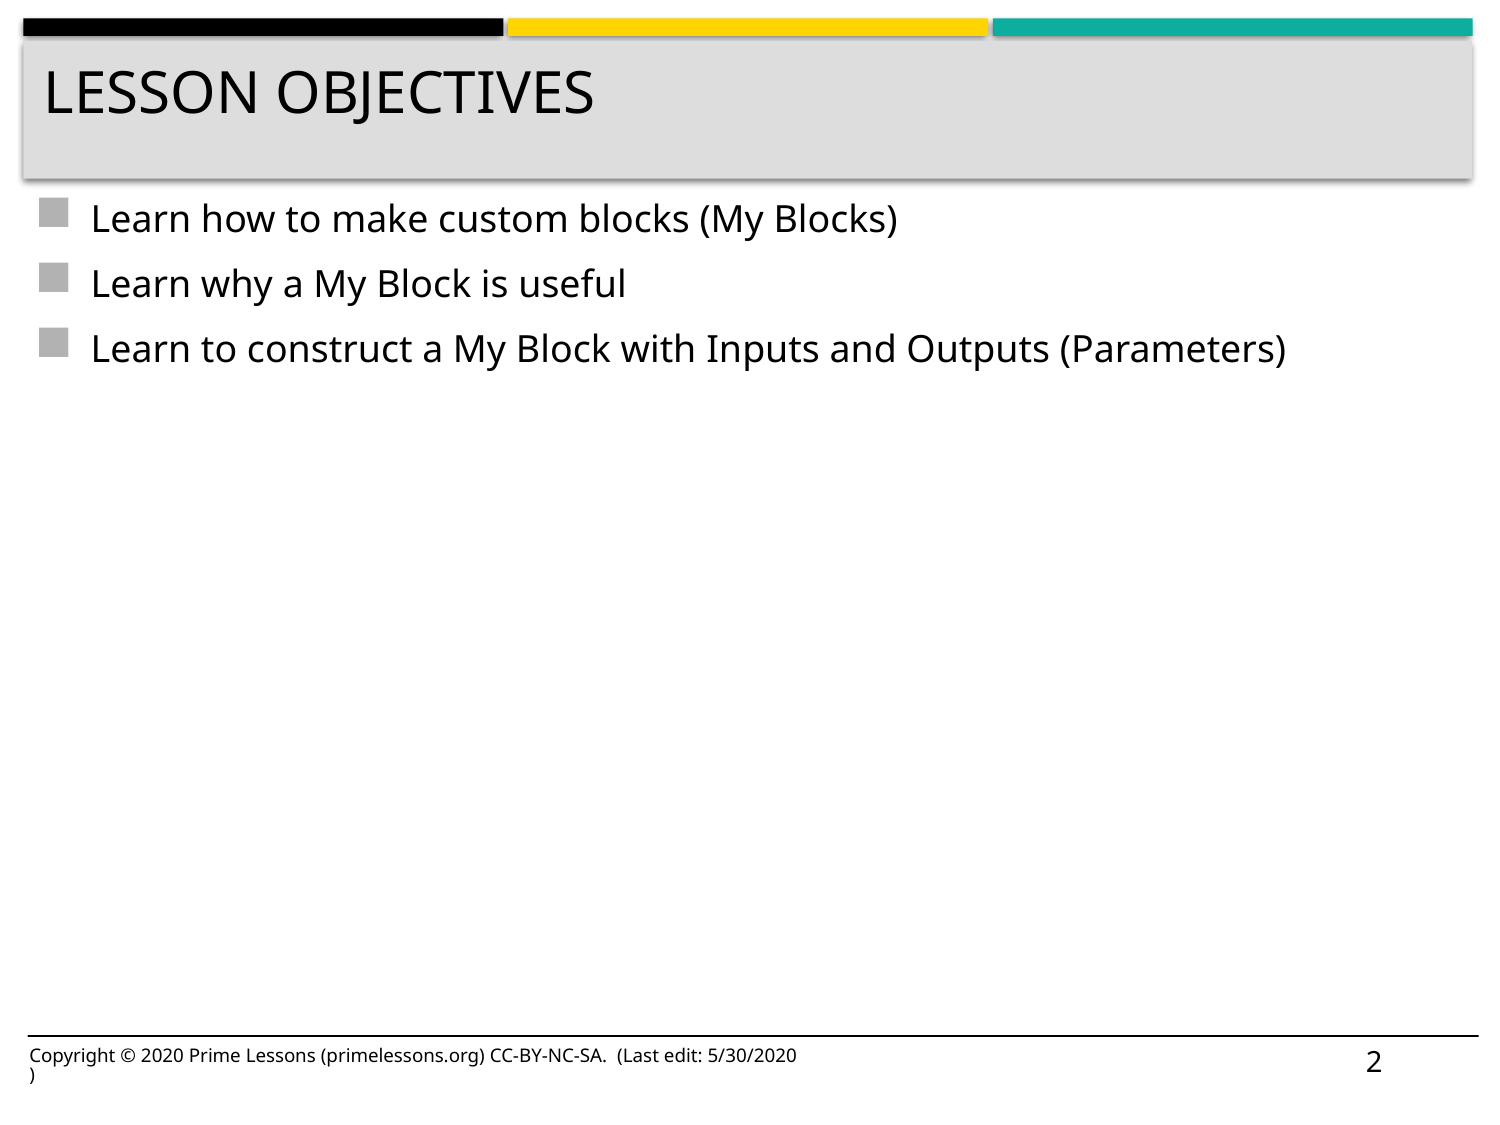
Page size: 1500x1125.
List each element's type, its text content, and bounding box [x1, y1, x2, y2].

footer Copyright © 2020 Prime Lessons (primelessons.org) CC-BY-NC-SA. (Last edit: 5/30/2020) [14, 1036, 814, 1097]
title Lesson Objectives [28, 48, 1464, 172]
list Learn how to make custom blocks (My Blocks) Learn why a My Block is useful Learn to construct a My Block with Inputs and Outputs (Parameters) [25, 187, 1475, 1021]
slide_number 2 [1351, 1036, 1478, 1097]
